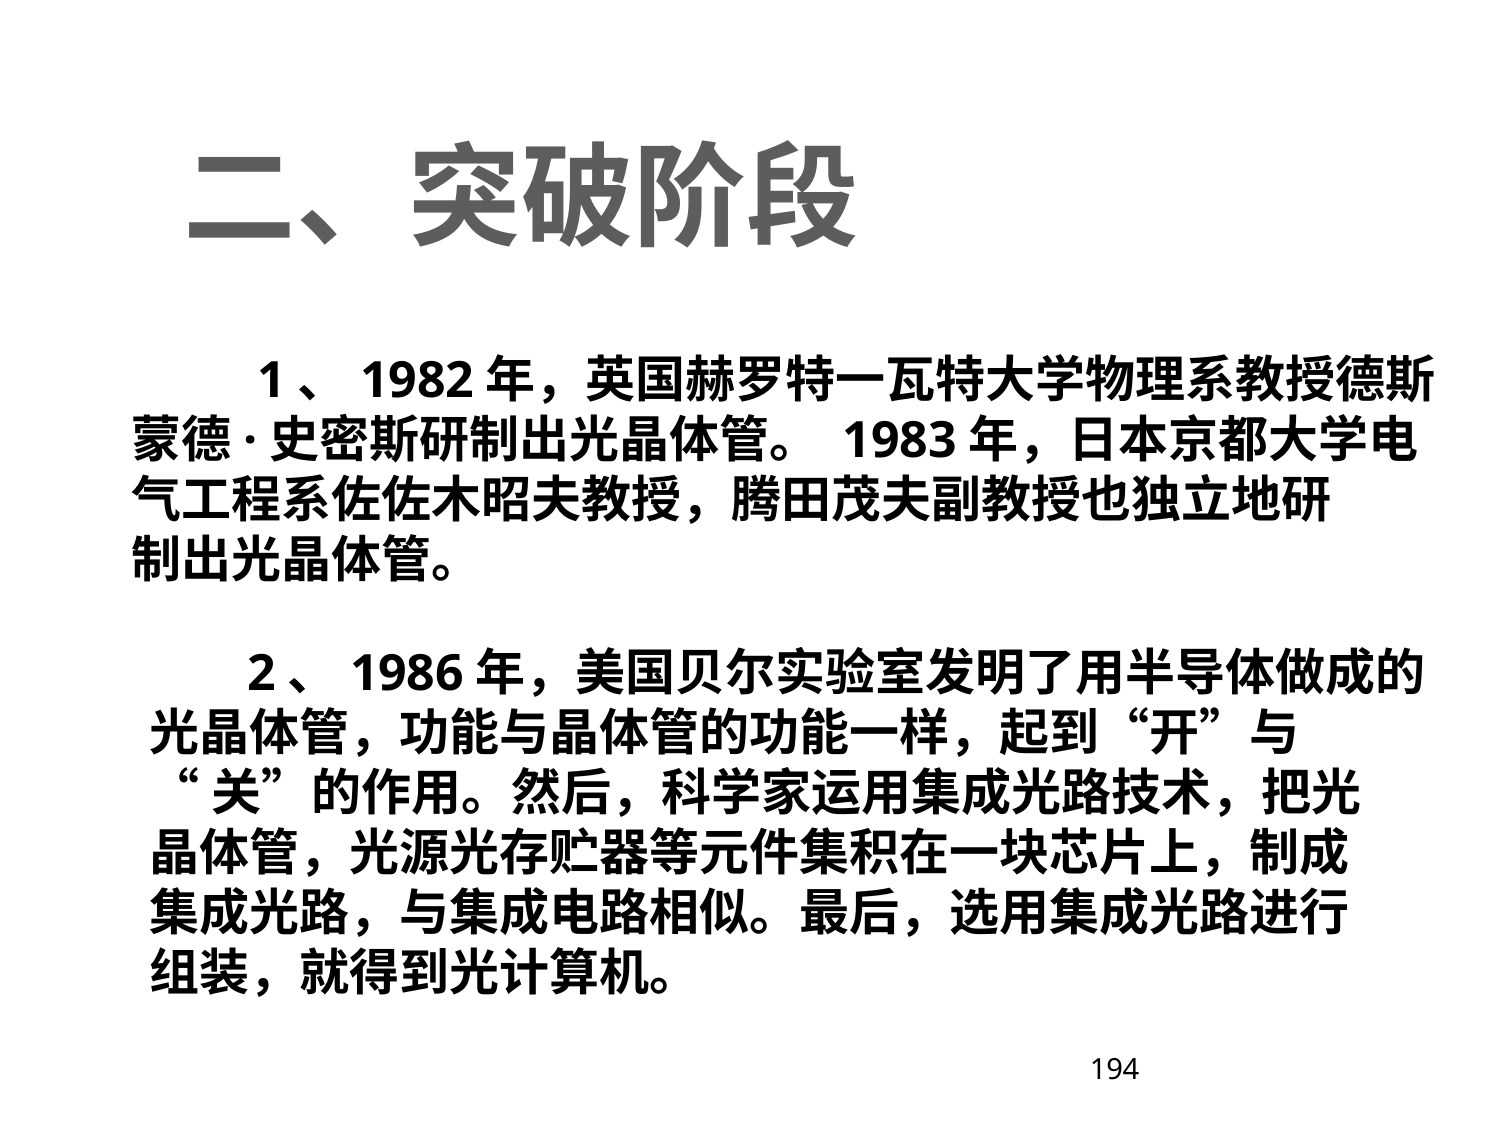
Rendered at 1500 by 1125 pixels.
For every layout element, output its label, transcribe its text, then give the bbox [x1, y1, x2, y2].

text_box 二、突破阶段 [169, 117, 874, 267]
slide_number 194 [1074, 1042, 1425, 1103]
text_box 2、1986年，美国贝尔实验室发明了用半导体做成的 光晶体管，功能与晶体管的功能一样，起到“开”与 “关”的作用。然后，科学家运用集成光路技术，把光 晶体管，光源光存贮器等元件集积在一块芯片上，制成 集成光路，与集成电路相似。最后，选用集成光路进行 组装，就得到光计算机。 [134, 632, 1441, 1008]
text_box 1、1982年，英国赫罗特一瓦特大学物理系教授德斯 蒙德·史密斯研制出光晶体管。 1983年，日本京都大学电 气工程系佐佐木昭夫教授，腾田茂夫副教授也独立地研 制出光晶体管。 [116, 339, 1451, 595]
